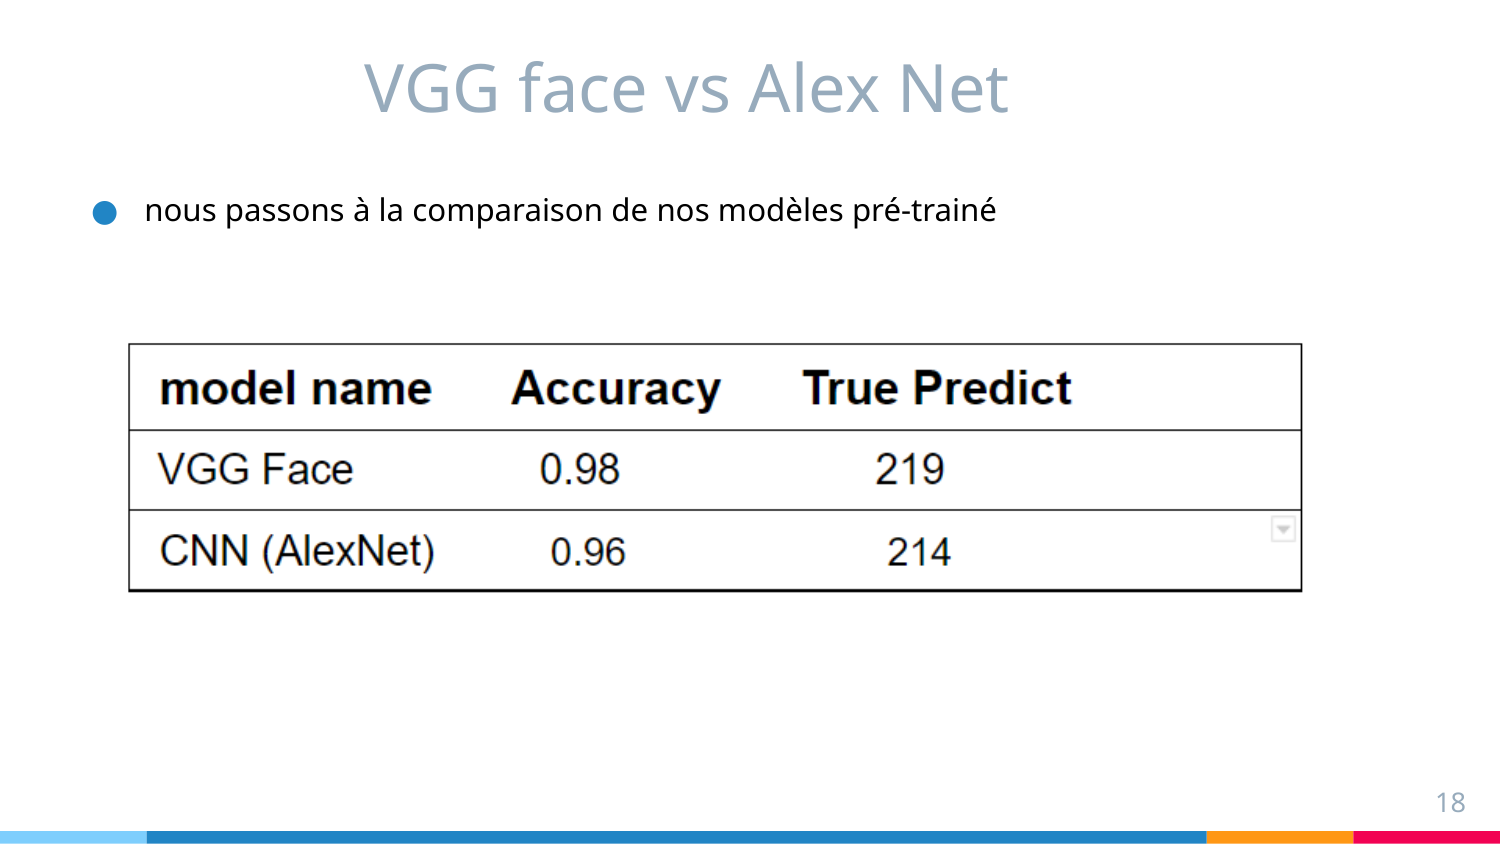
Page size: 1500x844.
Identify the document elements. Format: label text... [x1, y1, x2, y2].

slide_number ‹#› [1391, 770, 1482, 822]
text_box VGG face vs Alex Net [199, 31, 1301, 142]
picture [126, 330, 1326, 605]
text_box nous passons à la comparaison de nos modèles pré-trainé [54, 156, 1311, 510]
